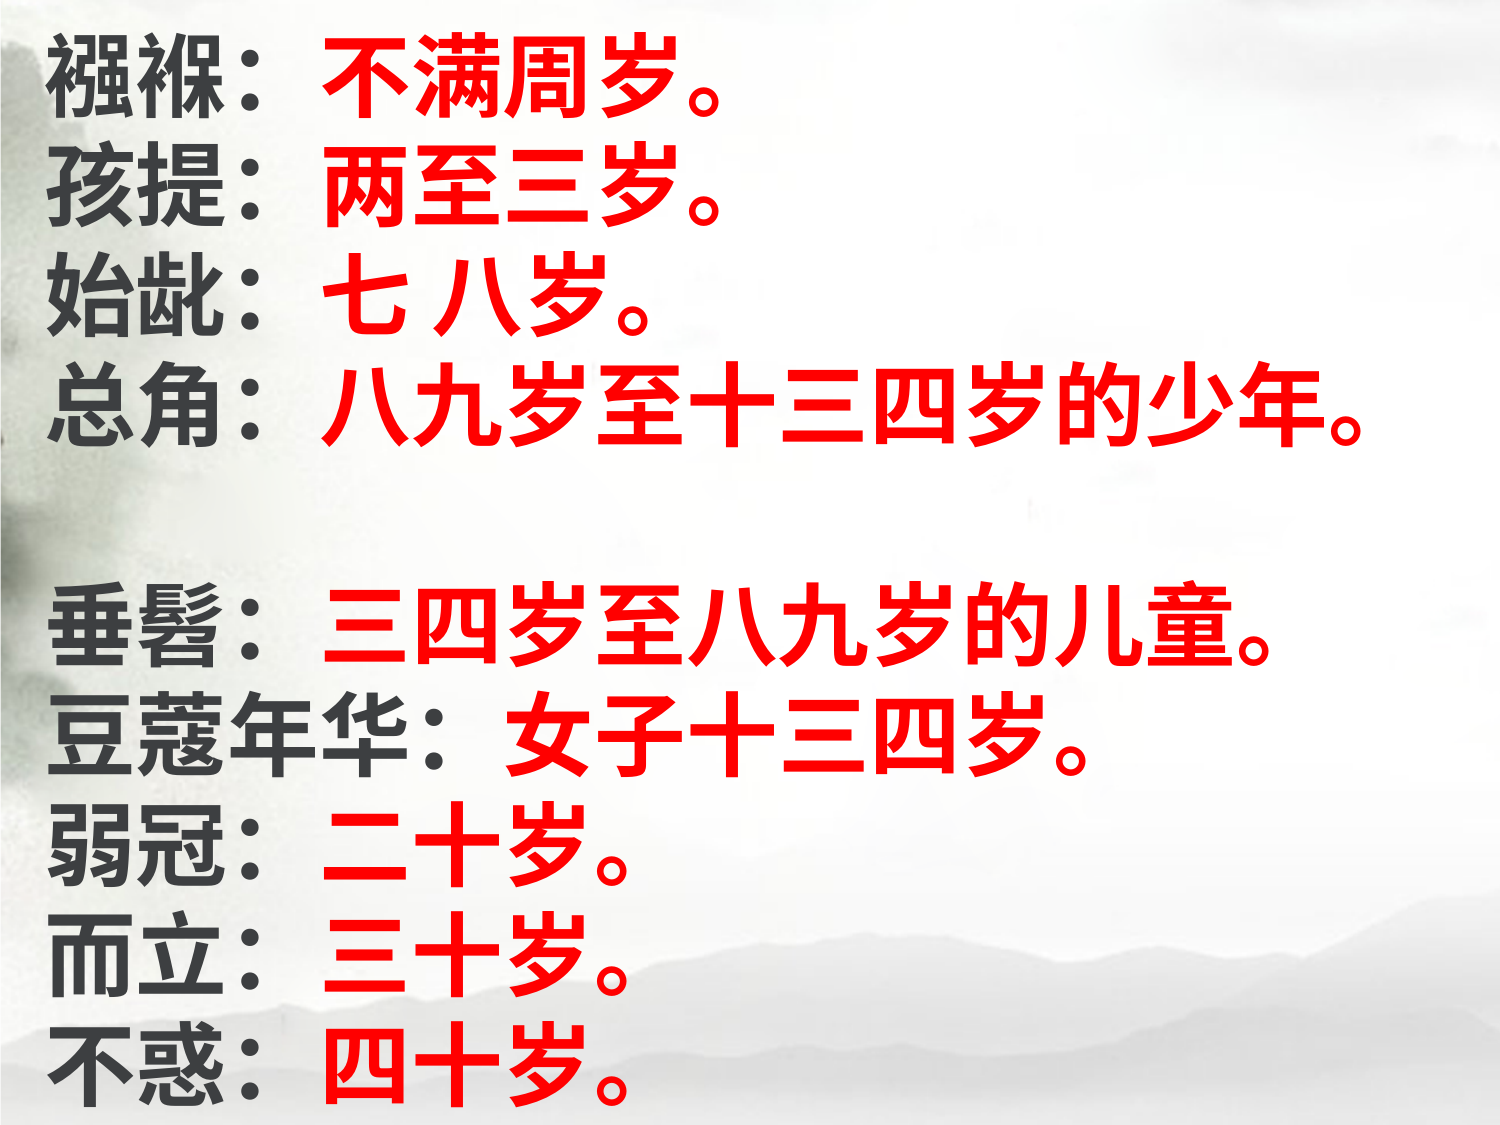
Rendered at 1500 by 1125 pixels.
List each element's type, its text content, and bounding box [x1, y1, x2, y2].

text_box 襁褓：不满周岁。 孩提：两至三岁。 始龀：七 八岁。 总角：八九岁至十三四岁的少年。 垂髫：三四岁至八九岁的儿童。 豆蔻年华：女子十三四岁。 弱冠：二十岁。 而立：三十岁。 不惑：四十岁。 天命：五十岁。 [29, 10, 1424, 1125]
picture [0, 0, 1500, 1125]
